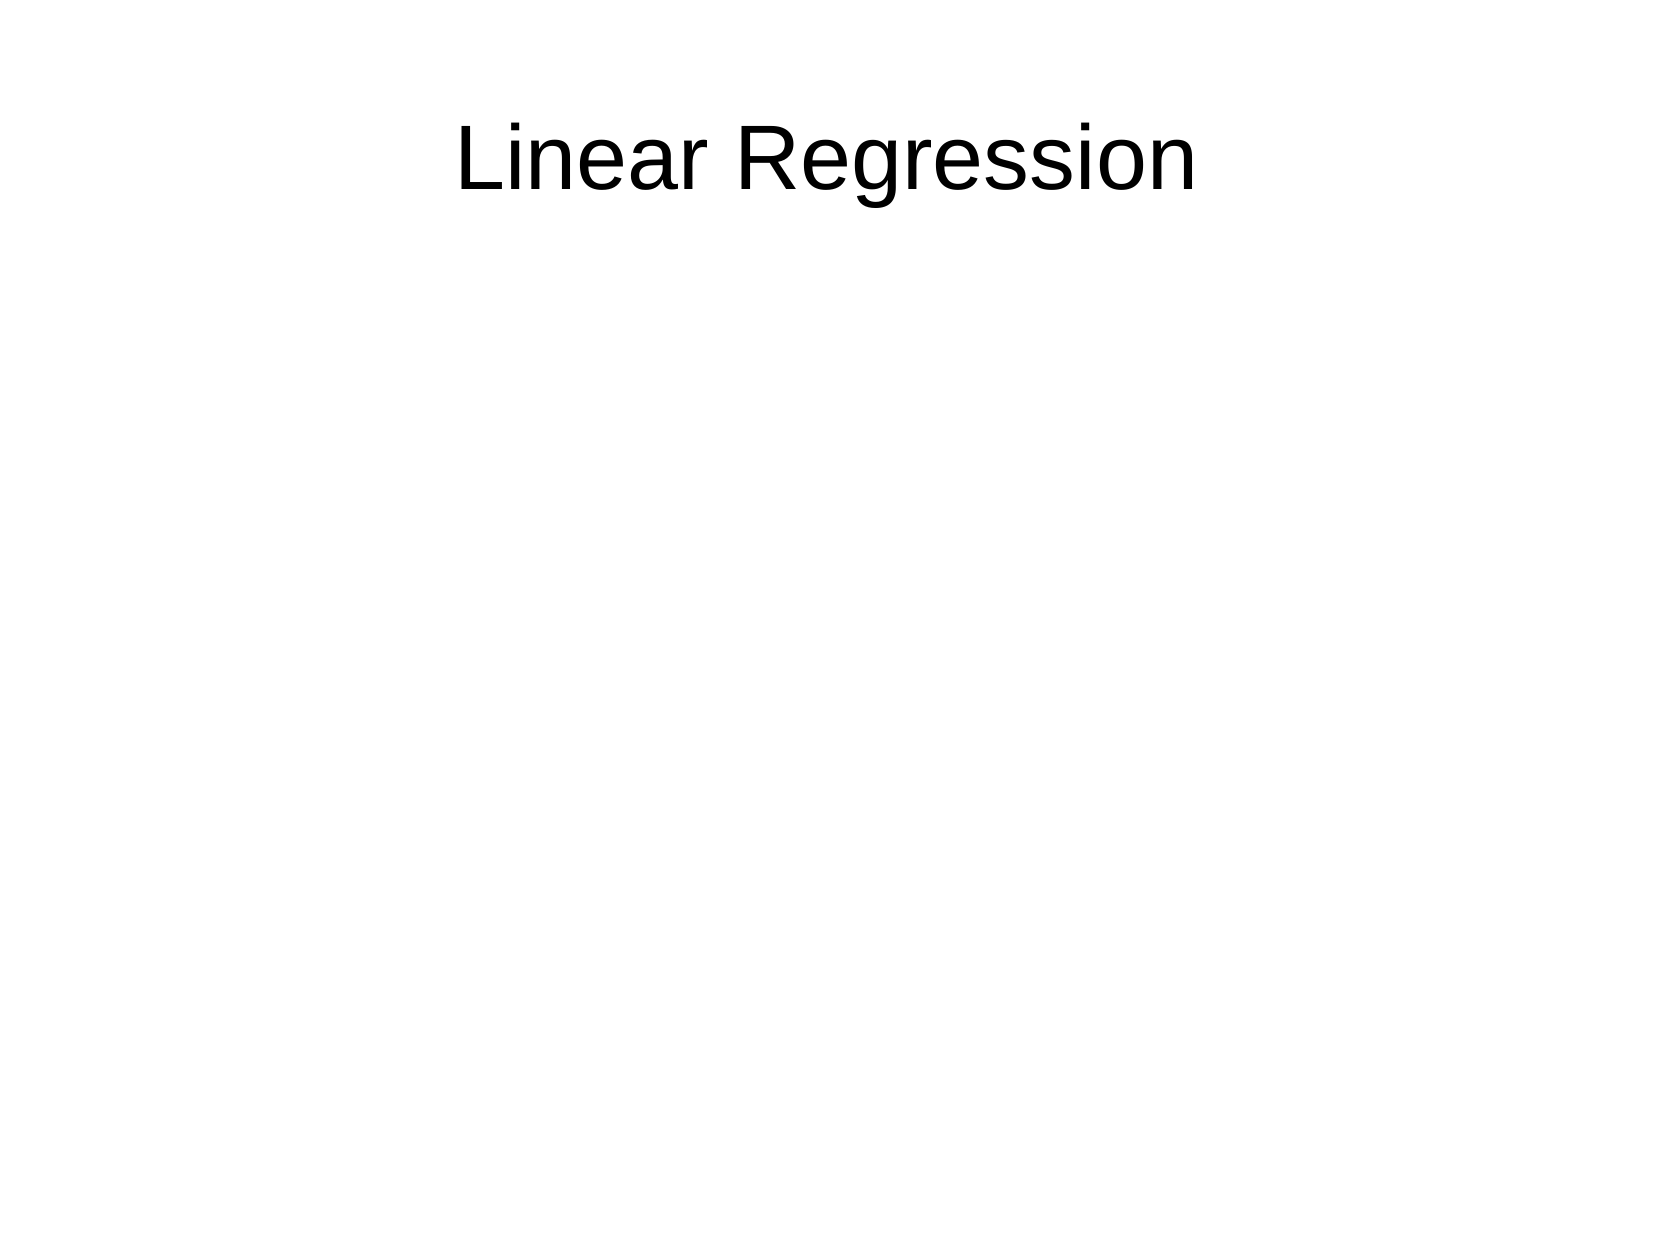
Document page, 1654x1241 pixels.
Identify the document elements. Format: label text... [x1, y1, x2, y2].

title Linear Regression [82, 49, 1571, 257]
